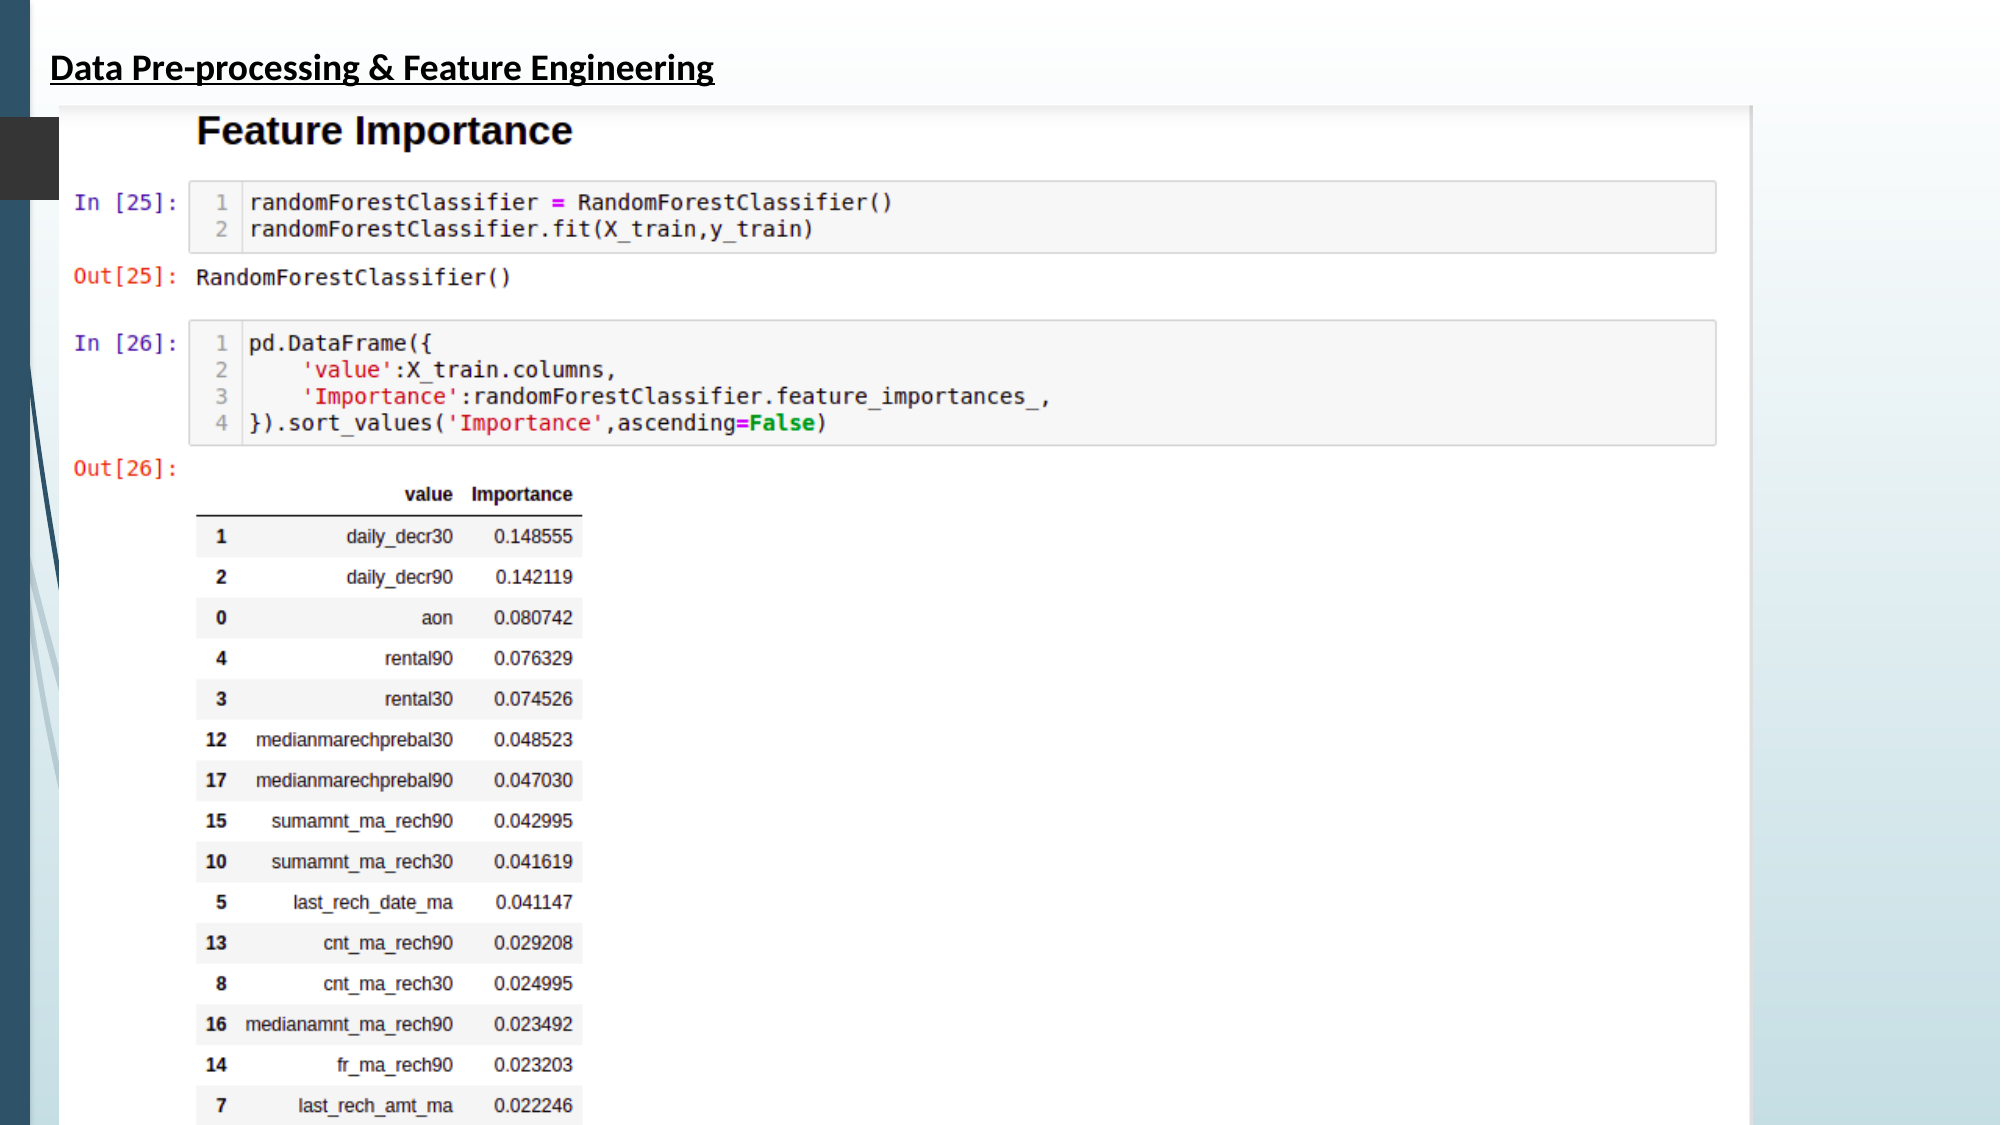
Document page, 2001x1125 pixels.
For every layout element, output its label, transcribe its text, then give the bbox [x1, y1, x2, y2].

text_box Data Pre-processing & Feature Engineering [35, 35, 1194, 96]
picture [58, 104, 1753, 1125]
